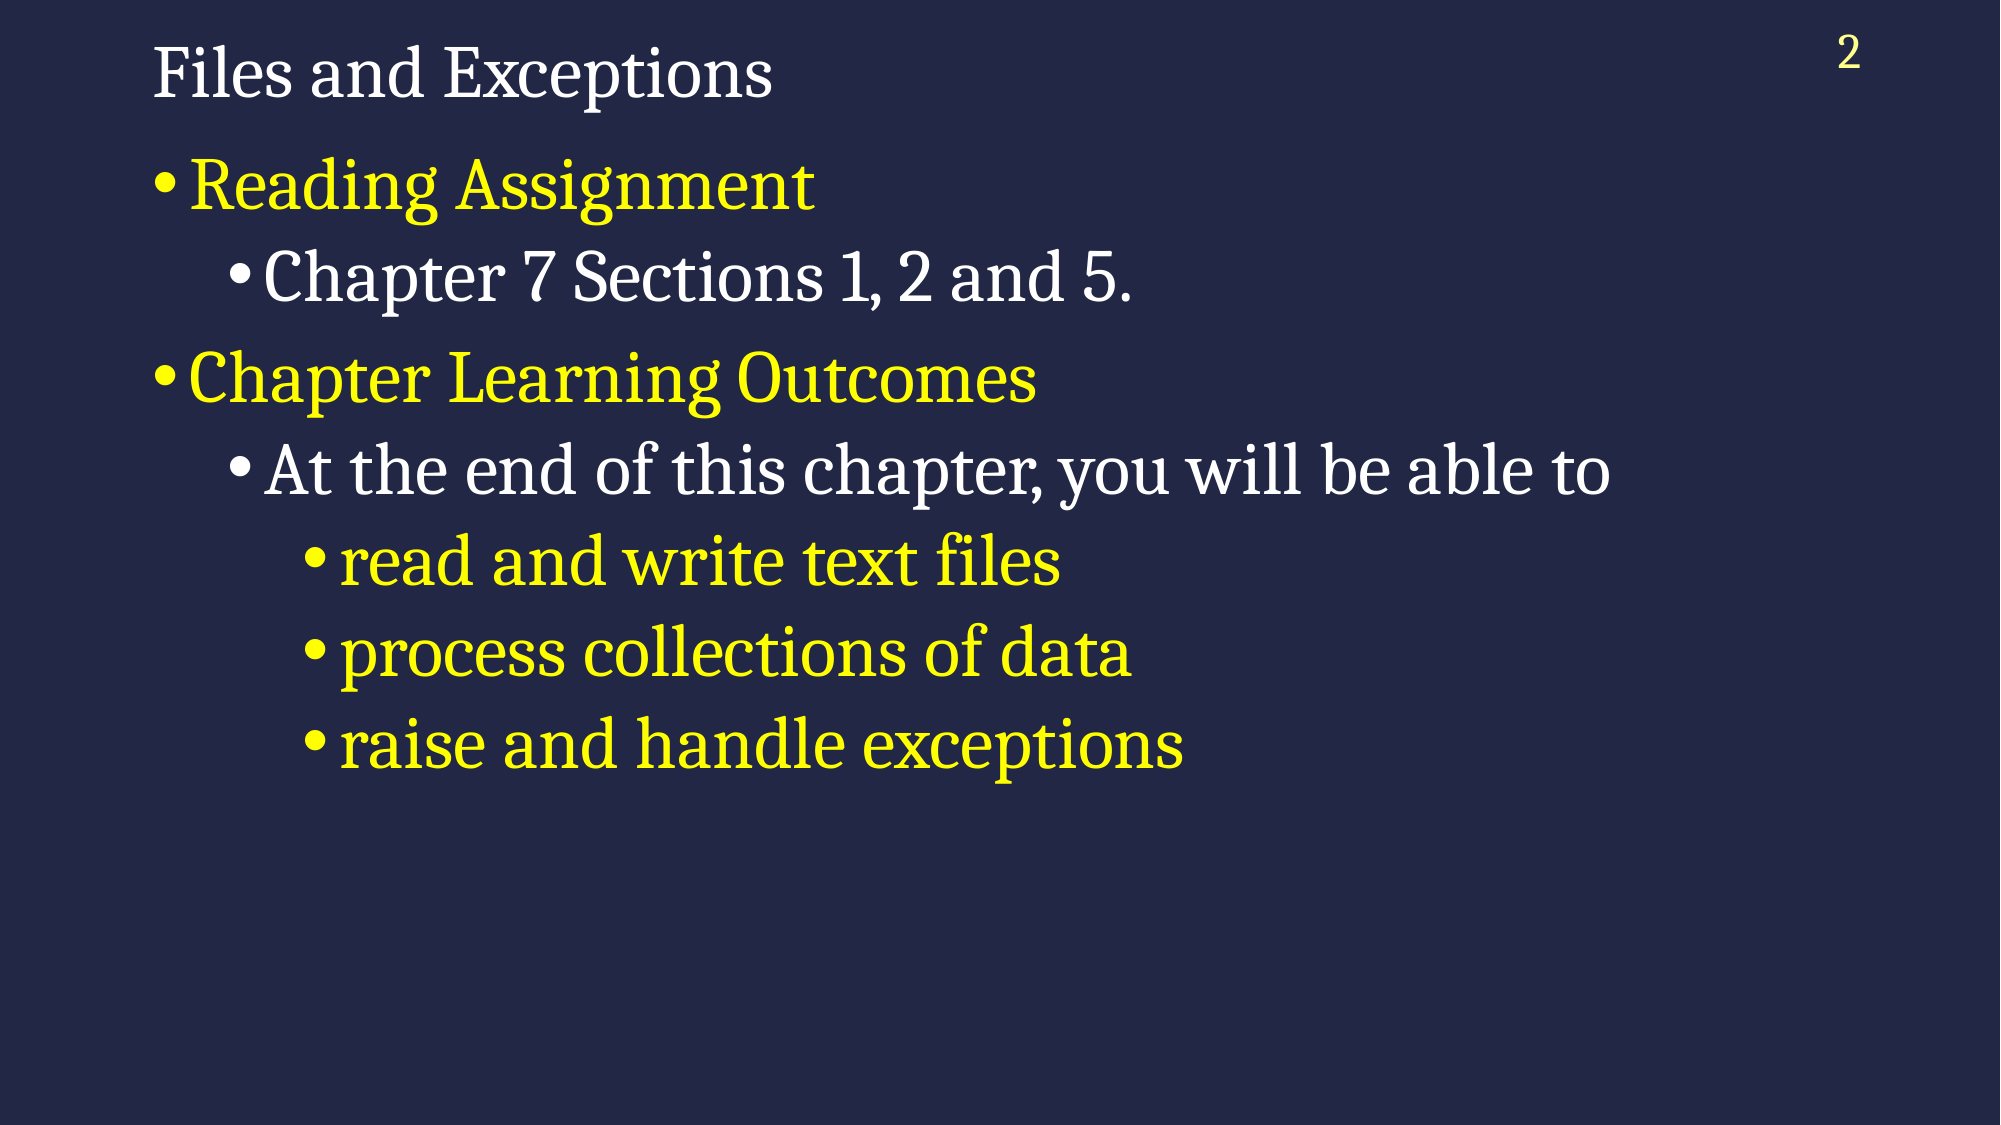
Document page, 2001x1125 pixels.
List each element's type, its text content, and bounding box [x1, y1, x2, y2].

title Files and Exceptions [137, 22, 1877, 125]
list Reading Assignment Chapter 7 Sections 1, 2 and 5. Chapter Learning Outcomes At the end of this chapter, you will be able to read and write text files process collections of data raise and handle exceptions [137, 137, 1877, 1038]
slide_number 2 [1760, 18, 1877, 79]
